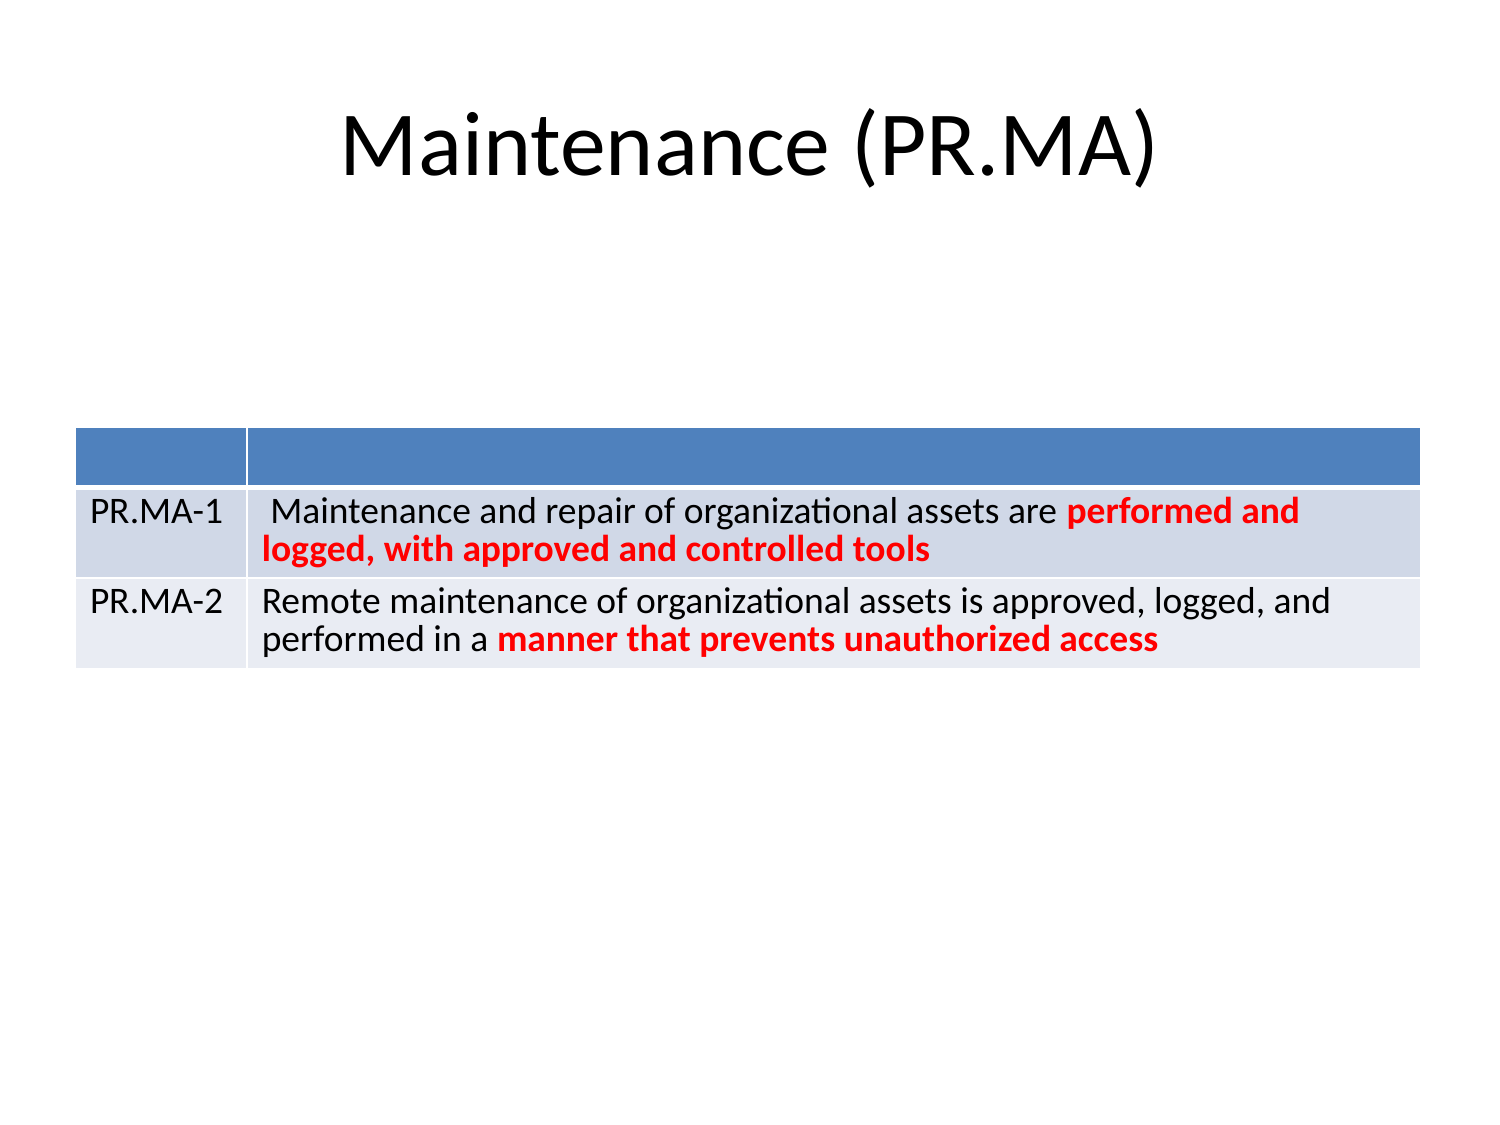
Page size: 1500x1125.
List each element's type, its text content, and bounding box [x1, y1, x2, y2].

table_cell Remote maintenance of organizational assets is approved, logged, and performed in a manner that prevents unauthorized access [248, 579, 1420, 668]
table_cell PR.MA-1 [76, 490, 246, 577]
table_header [76, 428, 246, 485]
title Maintenance (PR.MA) [75, 45, 1425, 233]
table_cell Maintenance and repair of organizational assets are performed and logged, with approved and controlled tools [248, 490, 1420, 577]
table_cell PR.MA-2 [76, 579, 246, 668]
table_header [248, 428, 1420, 485]
